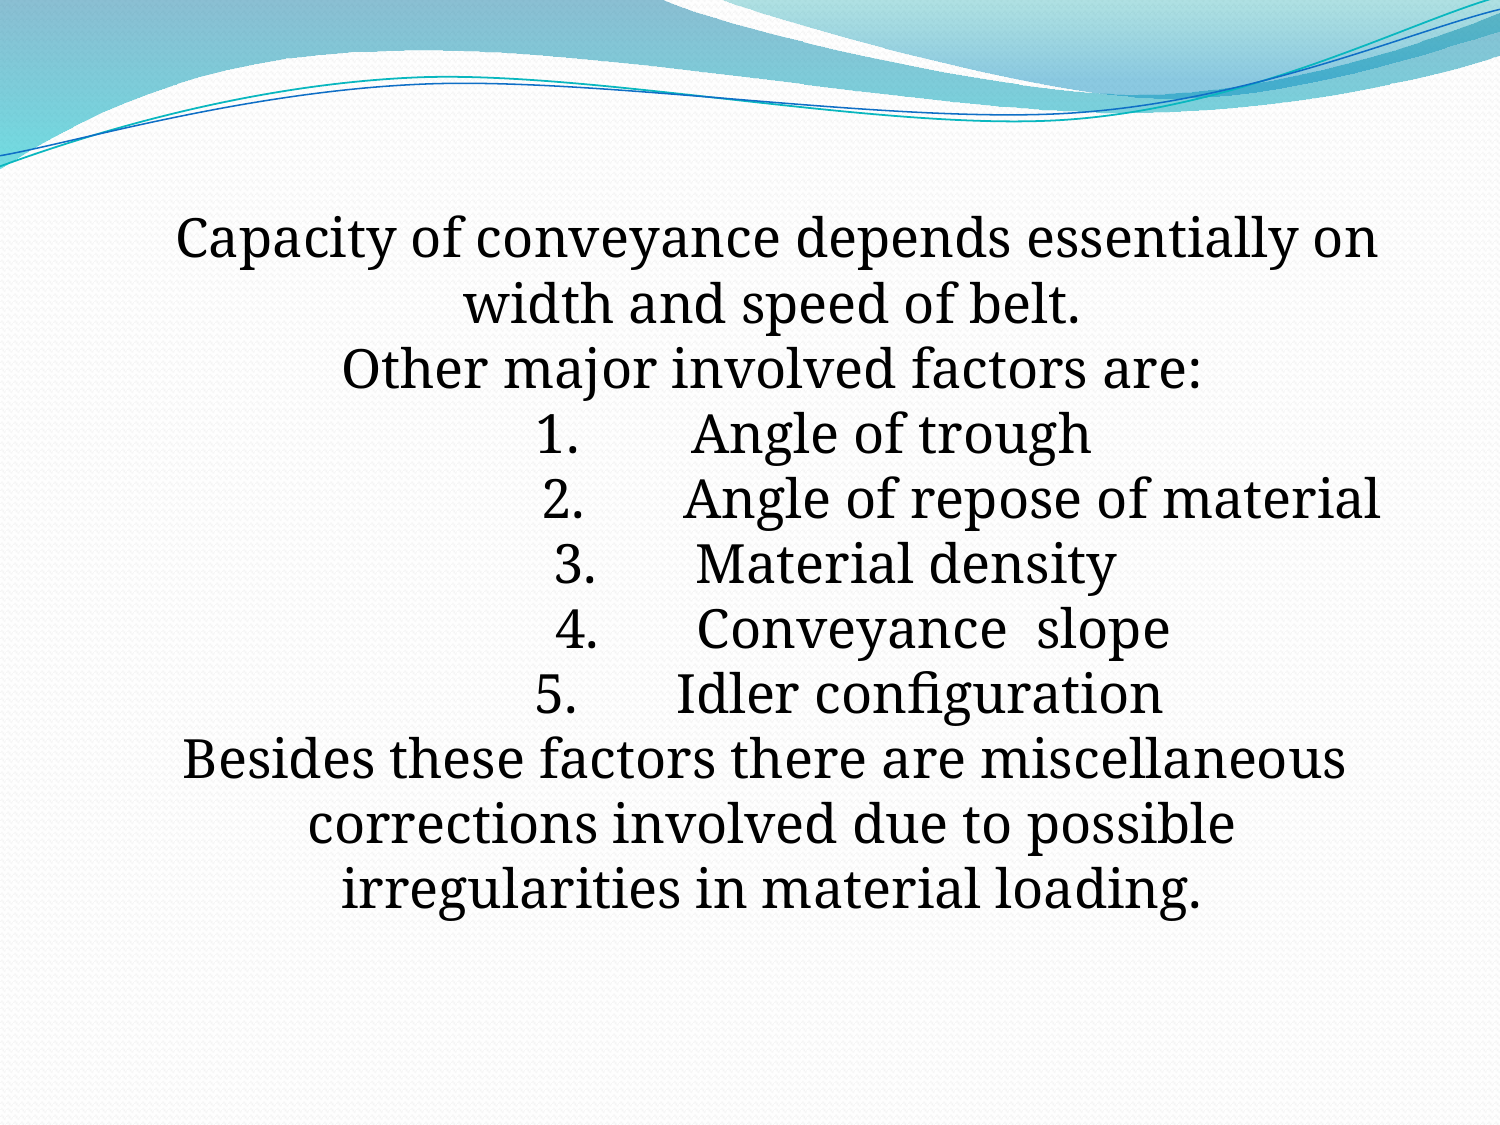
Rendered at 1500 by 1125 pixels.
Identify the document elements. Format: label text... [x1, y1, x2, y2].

list Capacity of conveyance depends essentially on width and speed of belt. Other major involved factors are: 1. Angle of trough 2. Angle of repose of material 3. Material density 4. Conveyance slope 5. Idler configuration Besides these factors there are miscellaneous corrections involved due to possible irregularities in material loading. [75, 196, 1425, 994]
